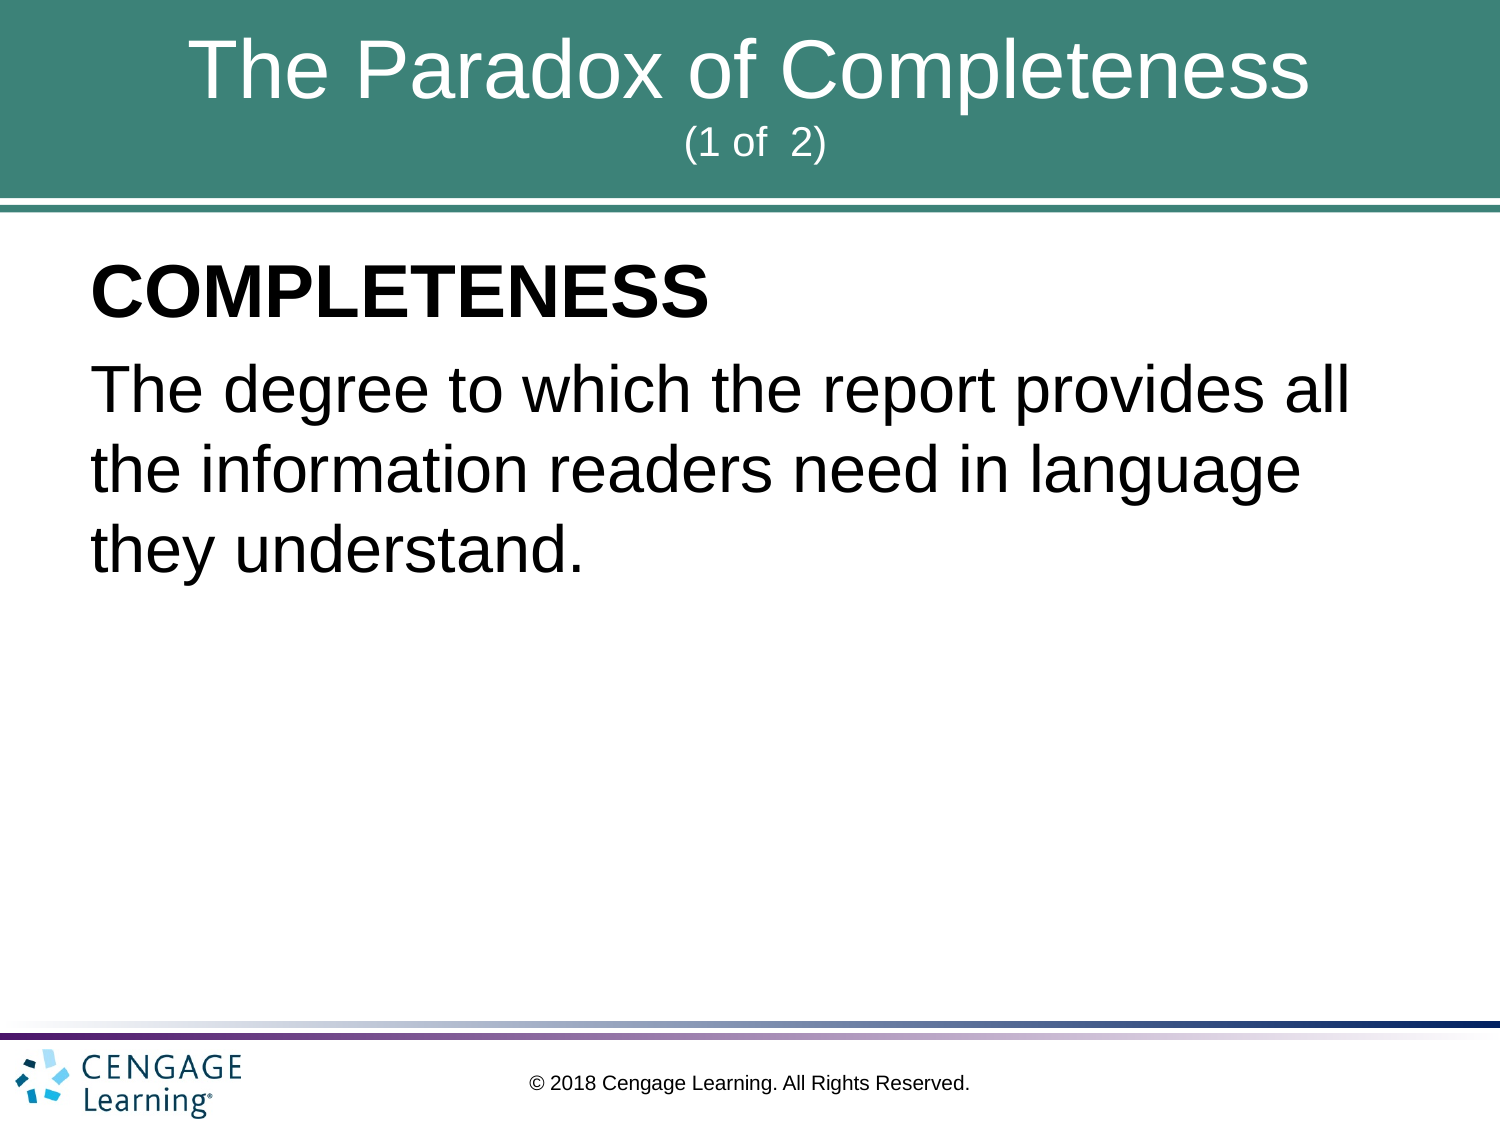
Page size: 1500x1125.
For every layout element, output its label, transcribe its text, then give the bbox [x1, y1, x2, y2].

picture [15, 1049, 241, 1119]
title The Paradox of Completeness (1 of 2) [37, 0, 1463, 181]
list COMPLETENESS The degree to which the report provides all the information readers need in language they understand. [74, 234, 1426, 1001]
